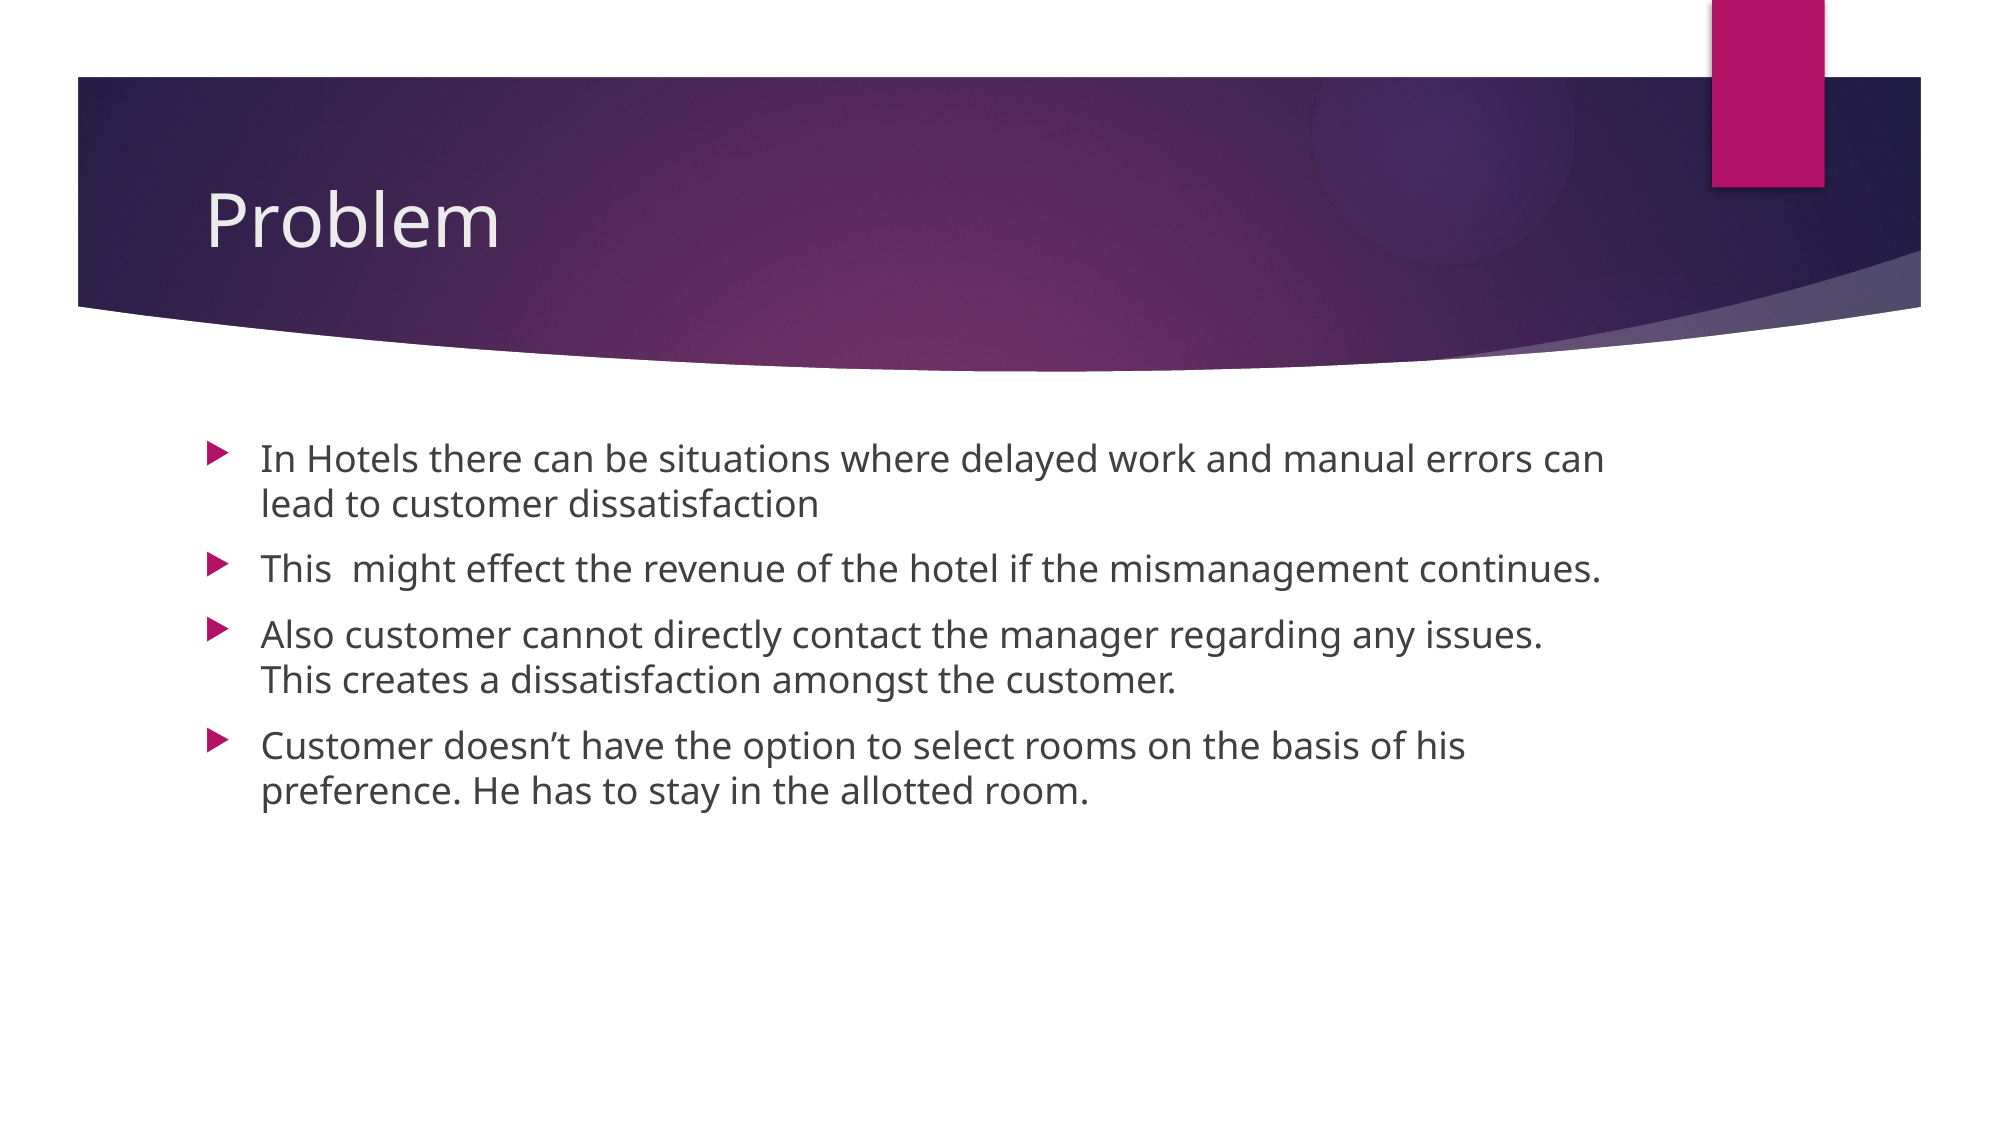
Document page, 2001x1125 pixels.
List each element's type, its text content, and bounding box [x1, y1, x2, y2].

title Problem [189, 159, 1627, 276]
list In Hotels there can be situations where delayed work and manual errors can lead to customer dissatisfaction This might effect the revenue of the hotel if the mismanagement continues. Also customer cannot directly contact the manager regarding any issues. This creates a dissatisfaction amongst the customer. Customer doesn’t have the option to select rooms on the basis of his preference. He has to stay in the allotted room. [189, 427, 1638, 988]
